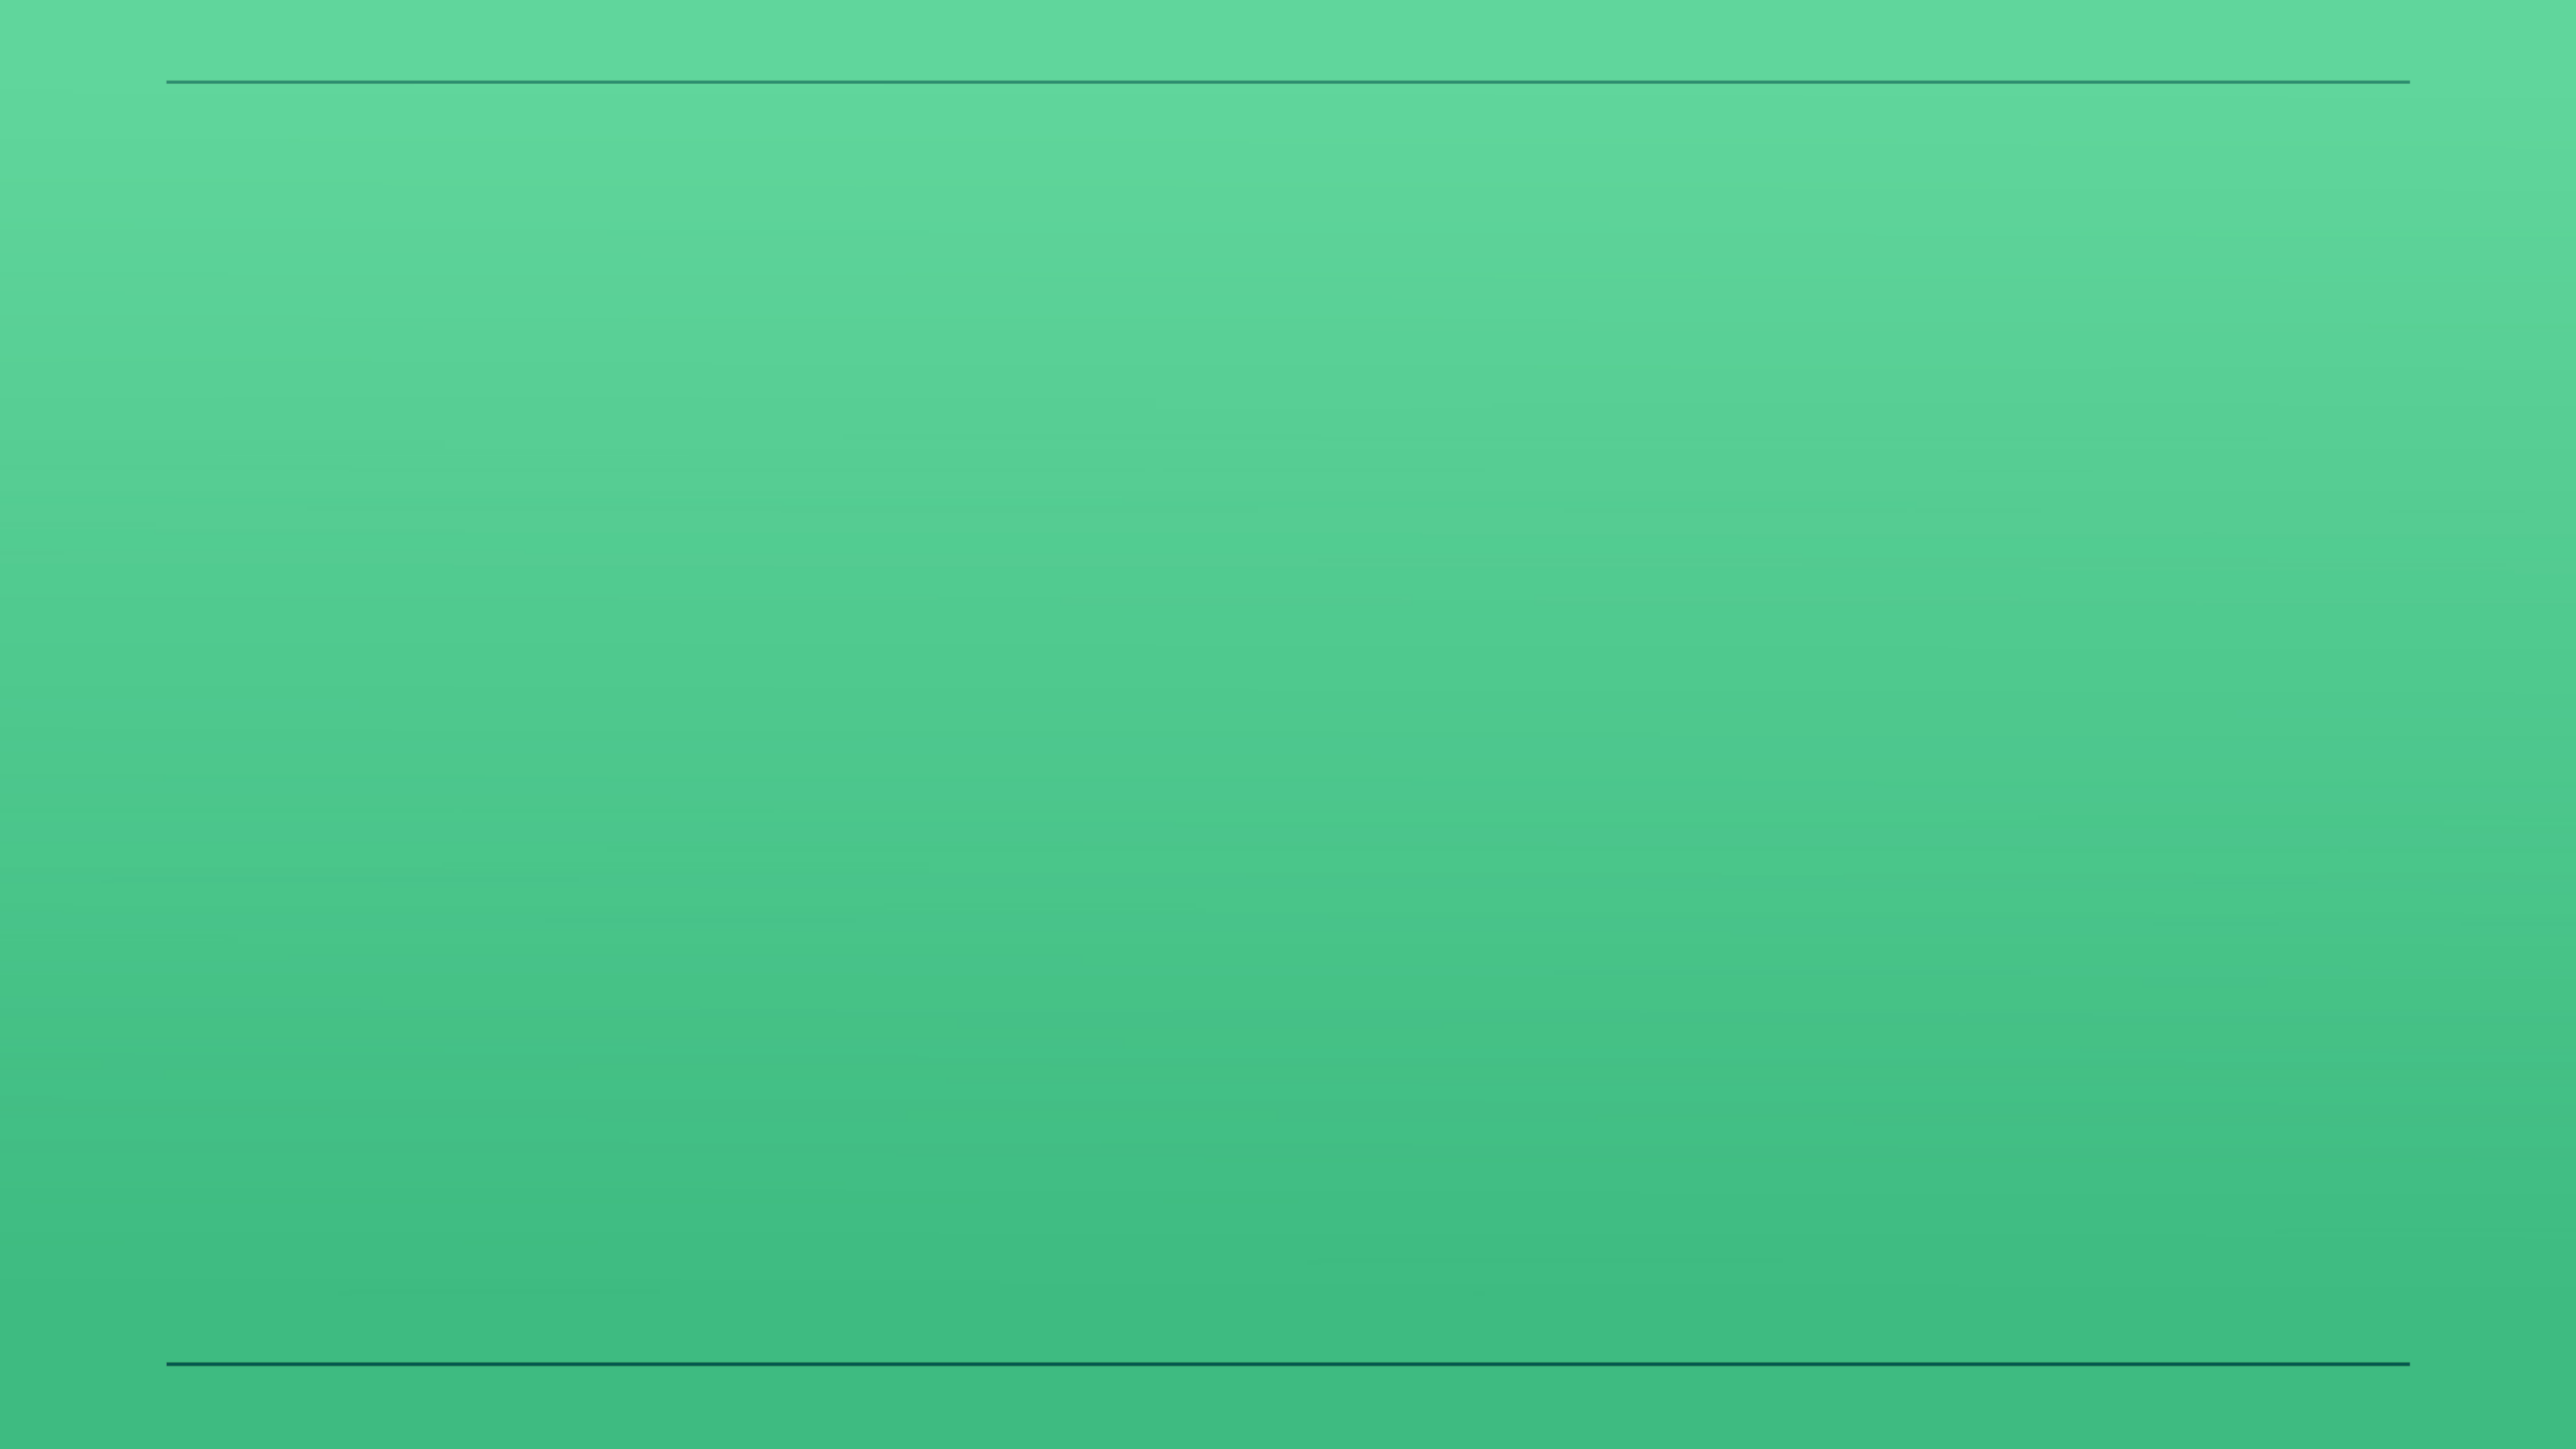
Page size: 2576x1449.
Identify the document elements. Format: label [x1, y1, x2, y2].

text_box [166, 76, 2410, 88]
text_box [166, 1358, 2410, 1370]
text_box [0, 0, 2576, 1449]
